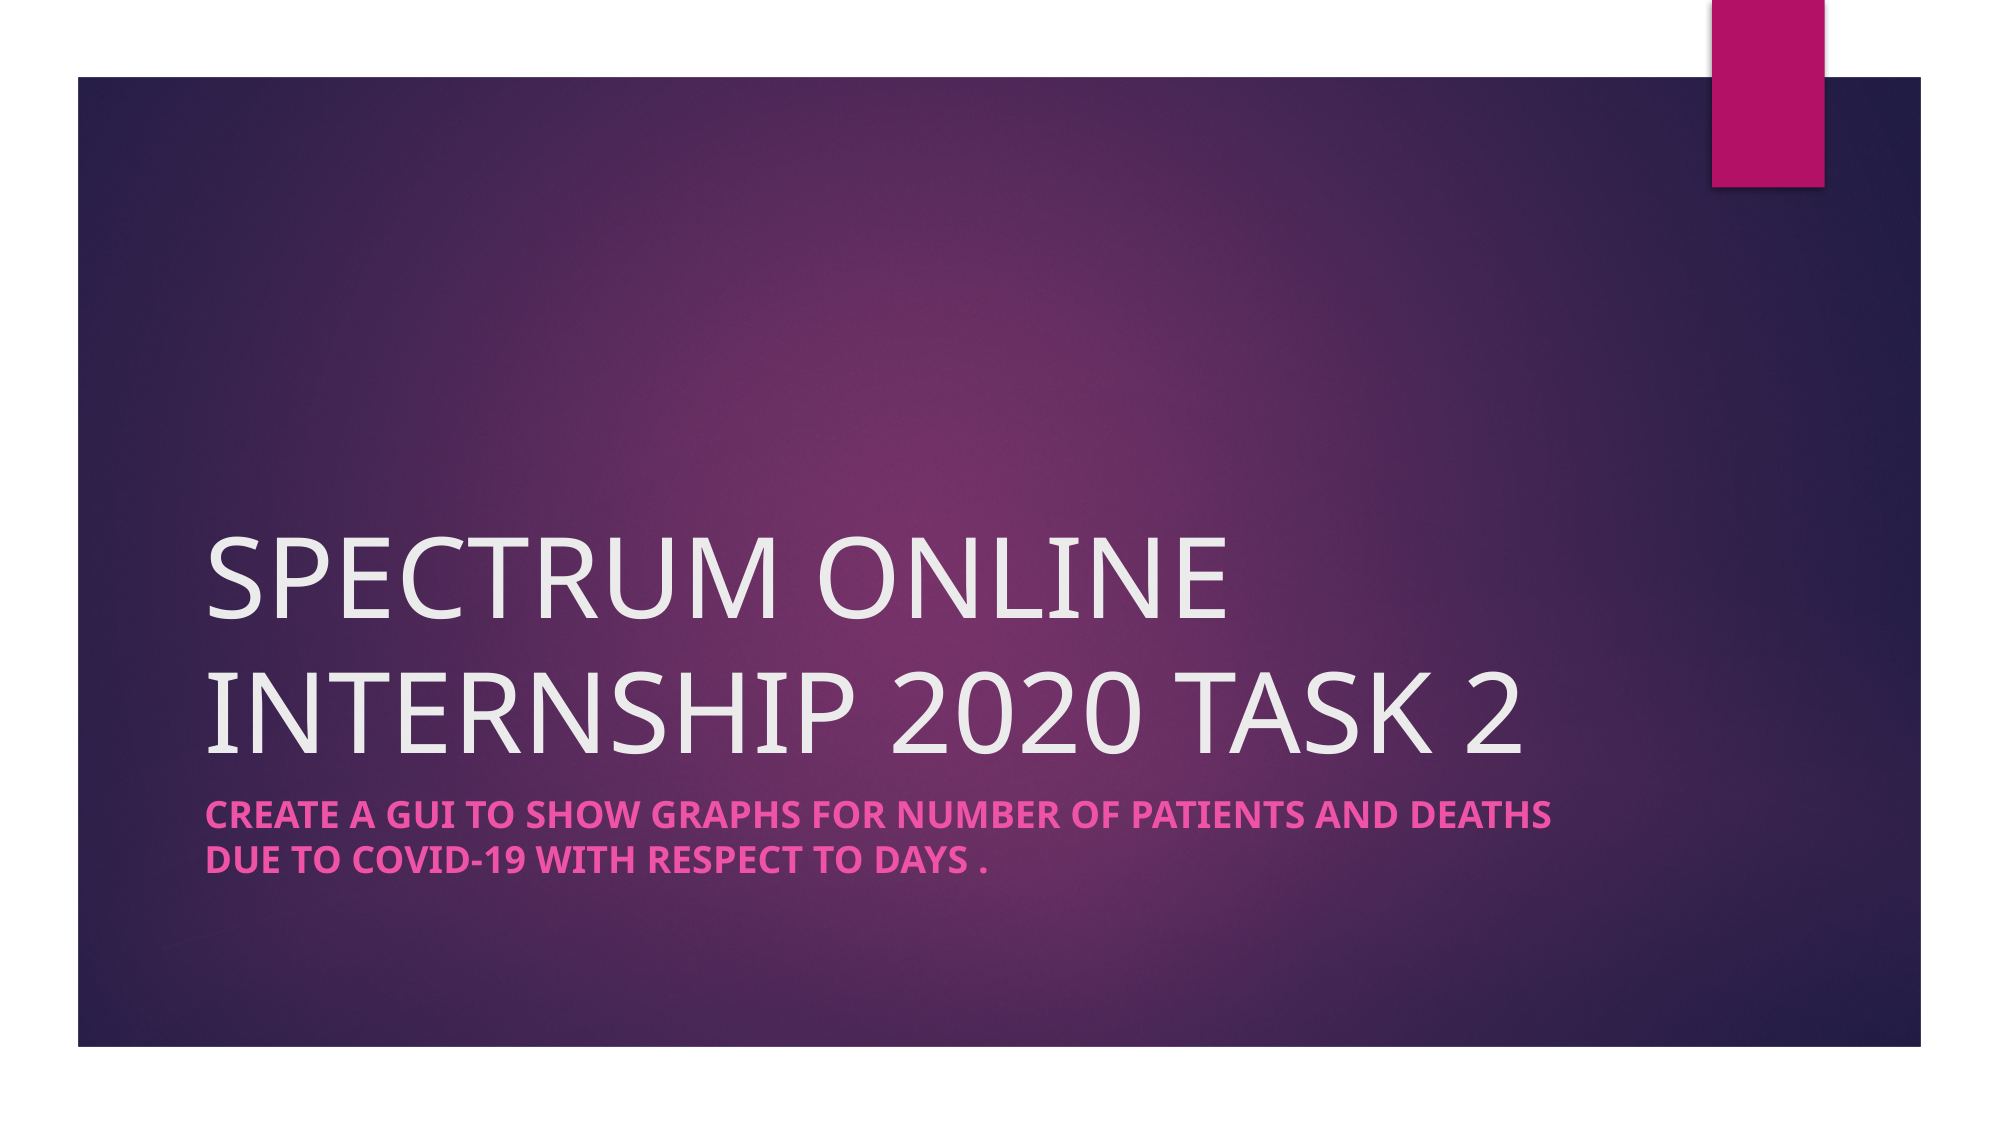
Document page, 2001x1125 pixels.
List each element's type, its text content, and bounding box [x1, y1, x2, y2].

title SPECTRUM ONLINE INTERNSHIP 2020 TASK 2 [189, 344, 1638, 783]
subtitle Create a GUI to show graphs for number of patients and deaths due to COVID-19 with respect to days . [189, 783, 1638, 925]
